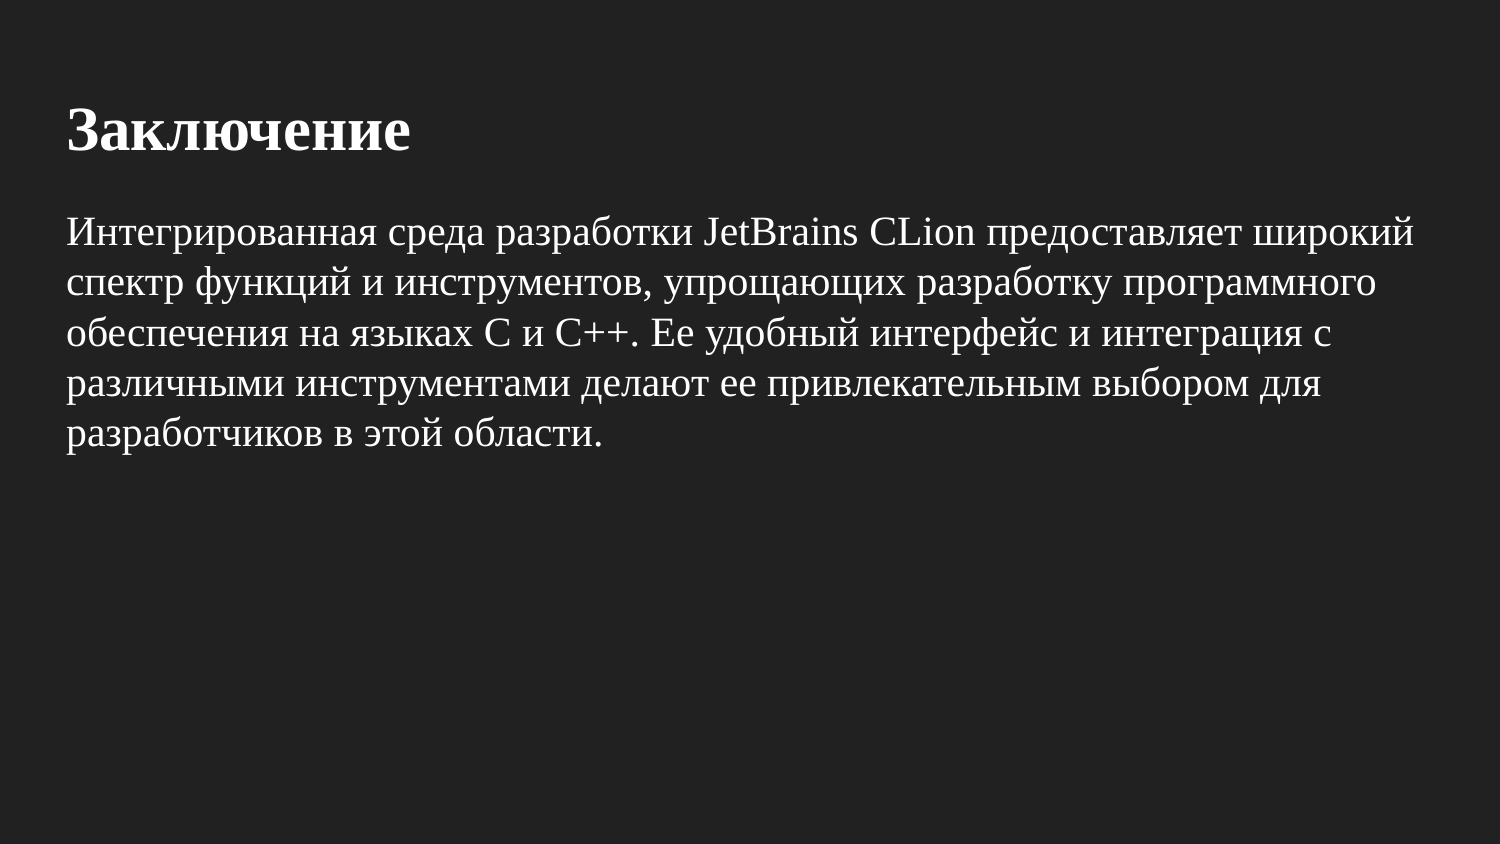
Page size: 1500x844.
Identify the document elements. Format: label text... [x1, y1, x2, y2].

title Заключение [51, 72, 1449, 167]
list Интегрированная среда разработки JetBrains CLion предоставляет широкий спектр функций и инструментов, упрощающих разработку программного обеспечения на языках C и C++. Ее удобный интерфейс и интеграция с различными инструментами делают ее привлекательным выбором для разработчиков в этой области. [51, 189, 1449, 750]
